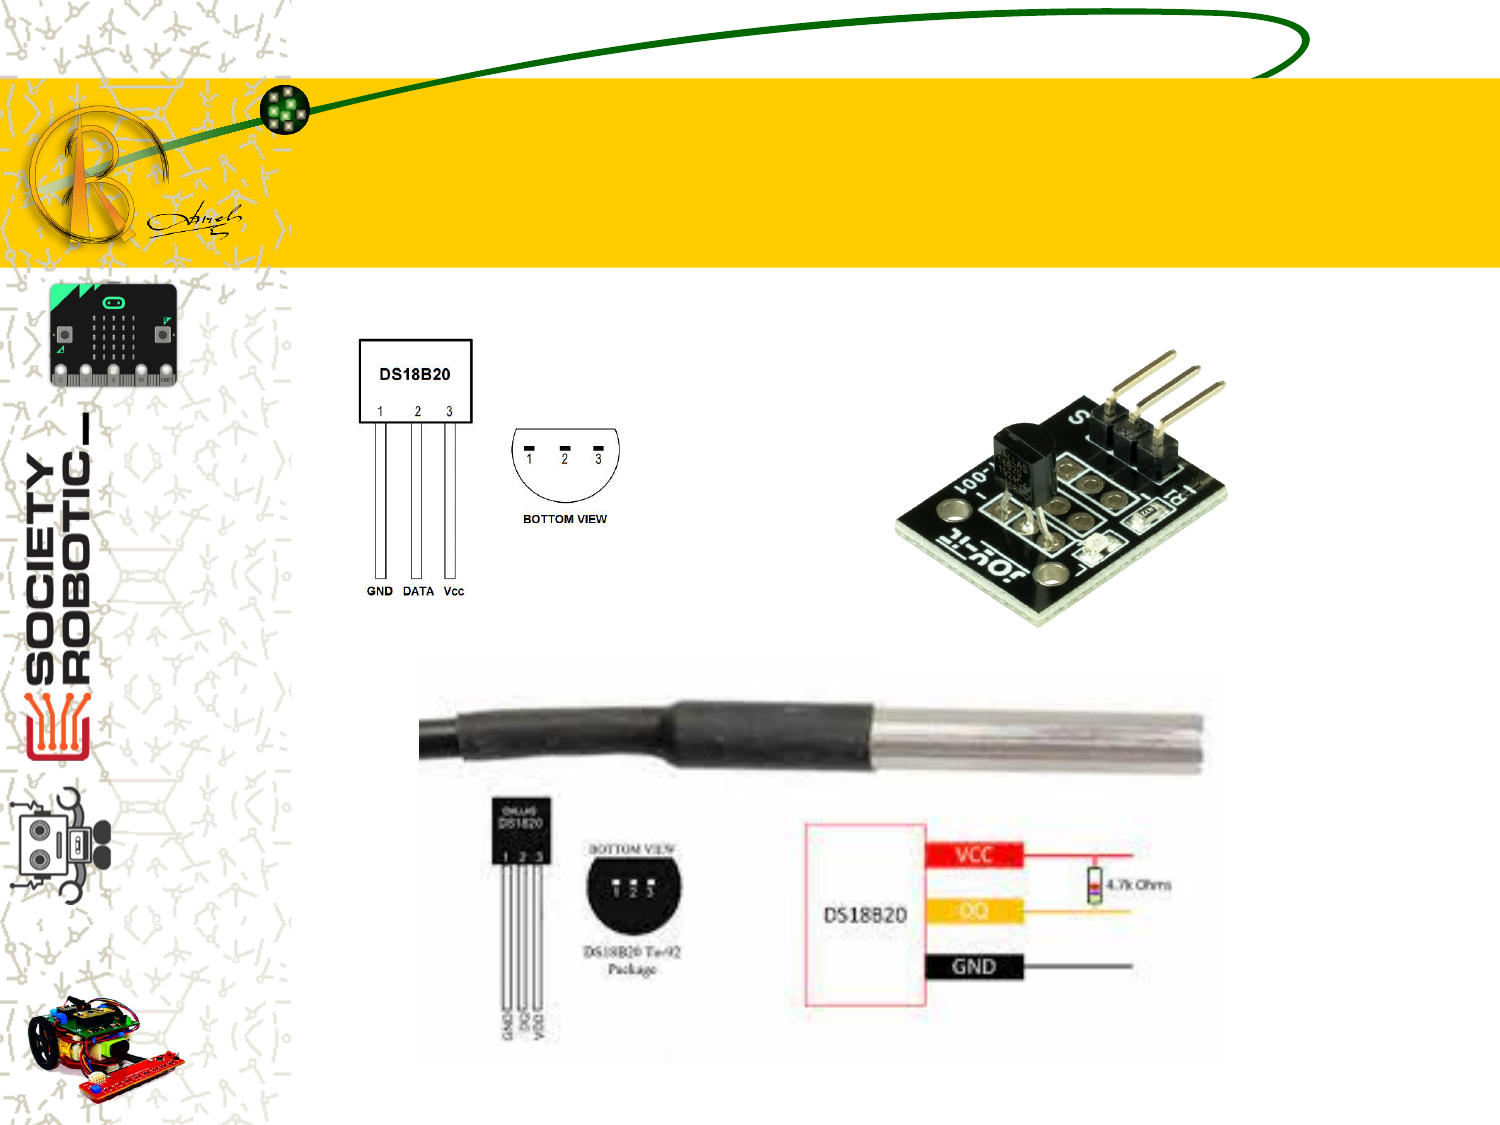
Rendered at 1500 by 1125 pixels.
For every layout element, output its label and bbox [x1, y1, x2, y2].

text_box [324, 302, 1243, 1064]
picture [0, 0, 292, 1125]
